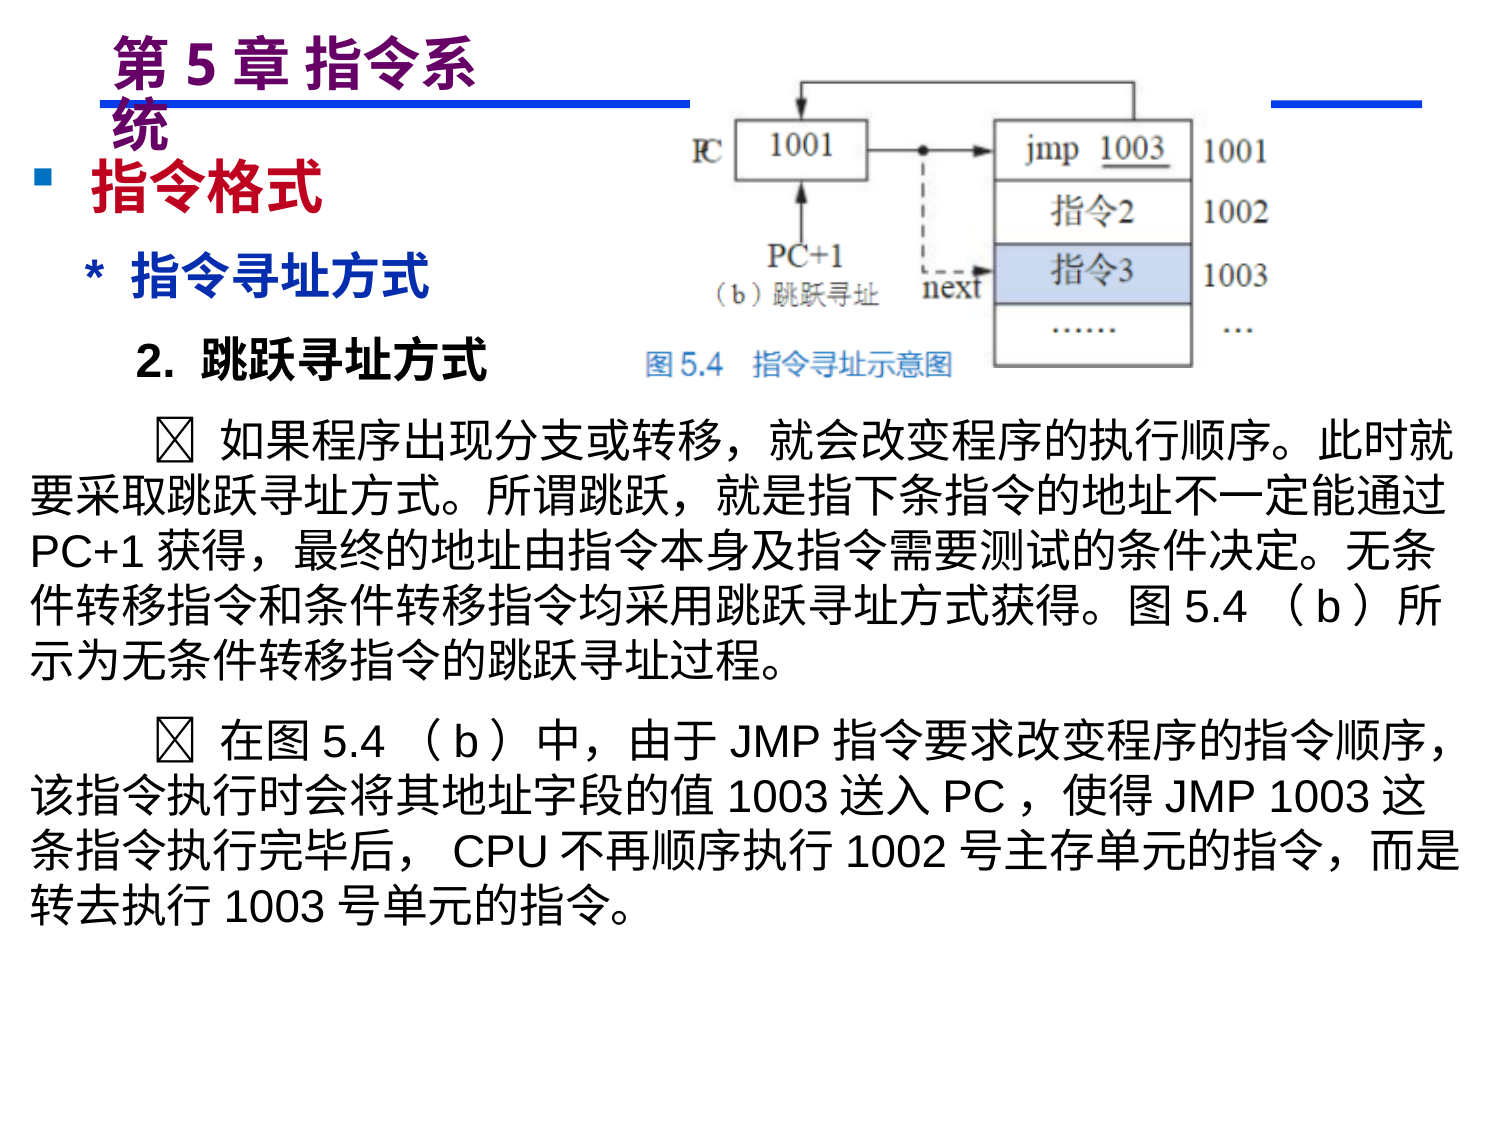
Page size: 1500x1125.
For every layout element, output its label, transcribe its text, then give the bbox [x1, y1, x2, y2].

picture [640, 77, 1272, 381]
subtitle 指令格式 * 指令寻址方式 2. 跳跃寻址方式  如果程序出现分支或转移，就会改变程序的执行顺序。此时就要采取跳跃寻址方式。所谓跳跃，就是指下条指令的地址不一定能通过PC+1获得，最终的地址由指令本身及指令需要测试的条件决定。无条件转移指令和条件转移指令均采用跳跃寻址方式获得。图5.4（b）所示为无条件转移指令的跳跃寻址过程。  在图5.4（b）中，由于JMP指令要求改变程序的指令顺序，该指令执行时会将其地址字段的值1003送入PC，使得JMP 1003这条指令执行完毕后，CPU不再顺序执行1002号主存单元的指令，而是转去执行1003号单元的指令。 [14, 141, 1488, 943]
title 第5章 指令系统 [100, 32, 534, 230]
